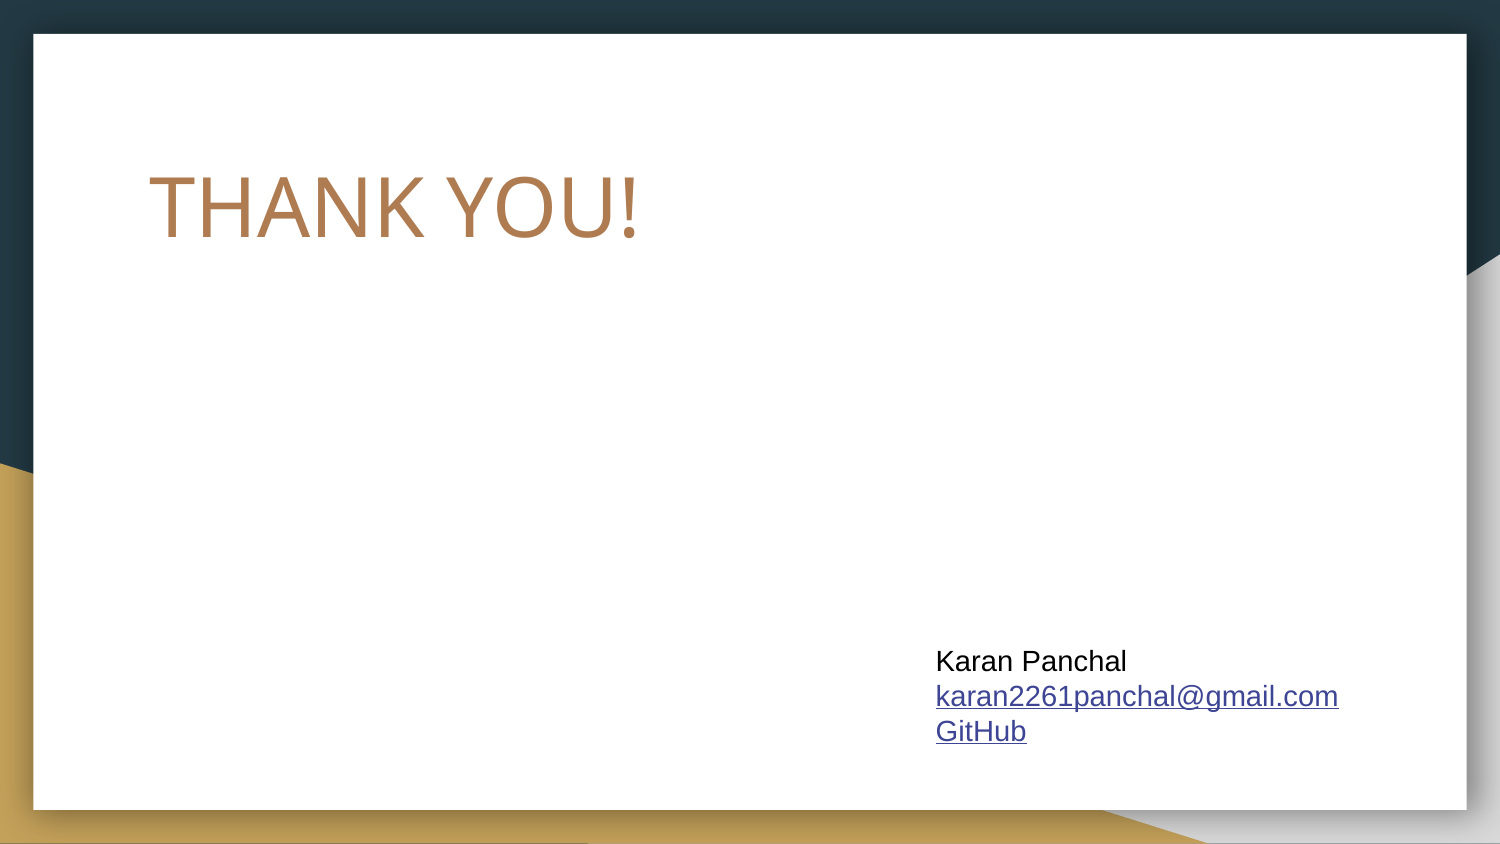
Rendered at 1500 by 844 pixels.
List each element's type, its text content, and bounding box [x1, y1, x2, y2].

text_box Karan Panchal karan2261panchal@gmail.com GitHub [920, 634, 1450, 755]
title THANK YOU! [134, 138, 1366, 296]
